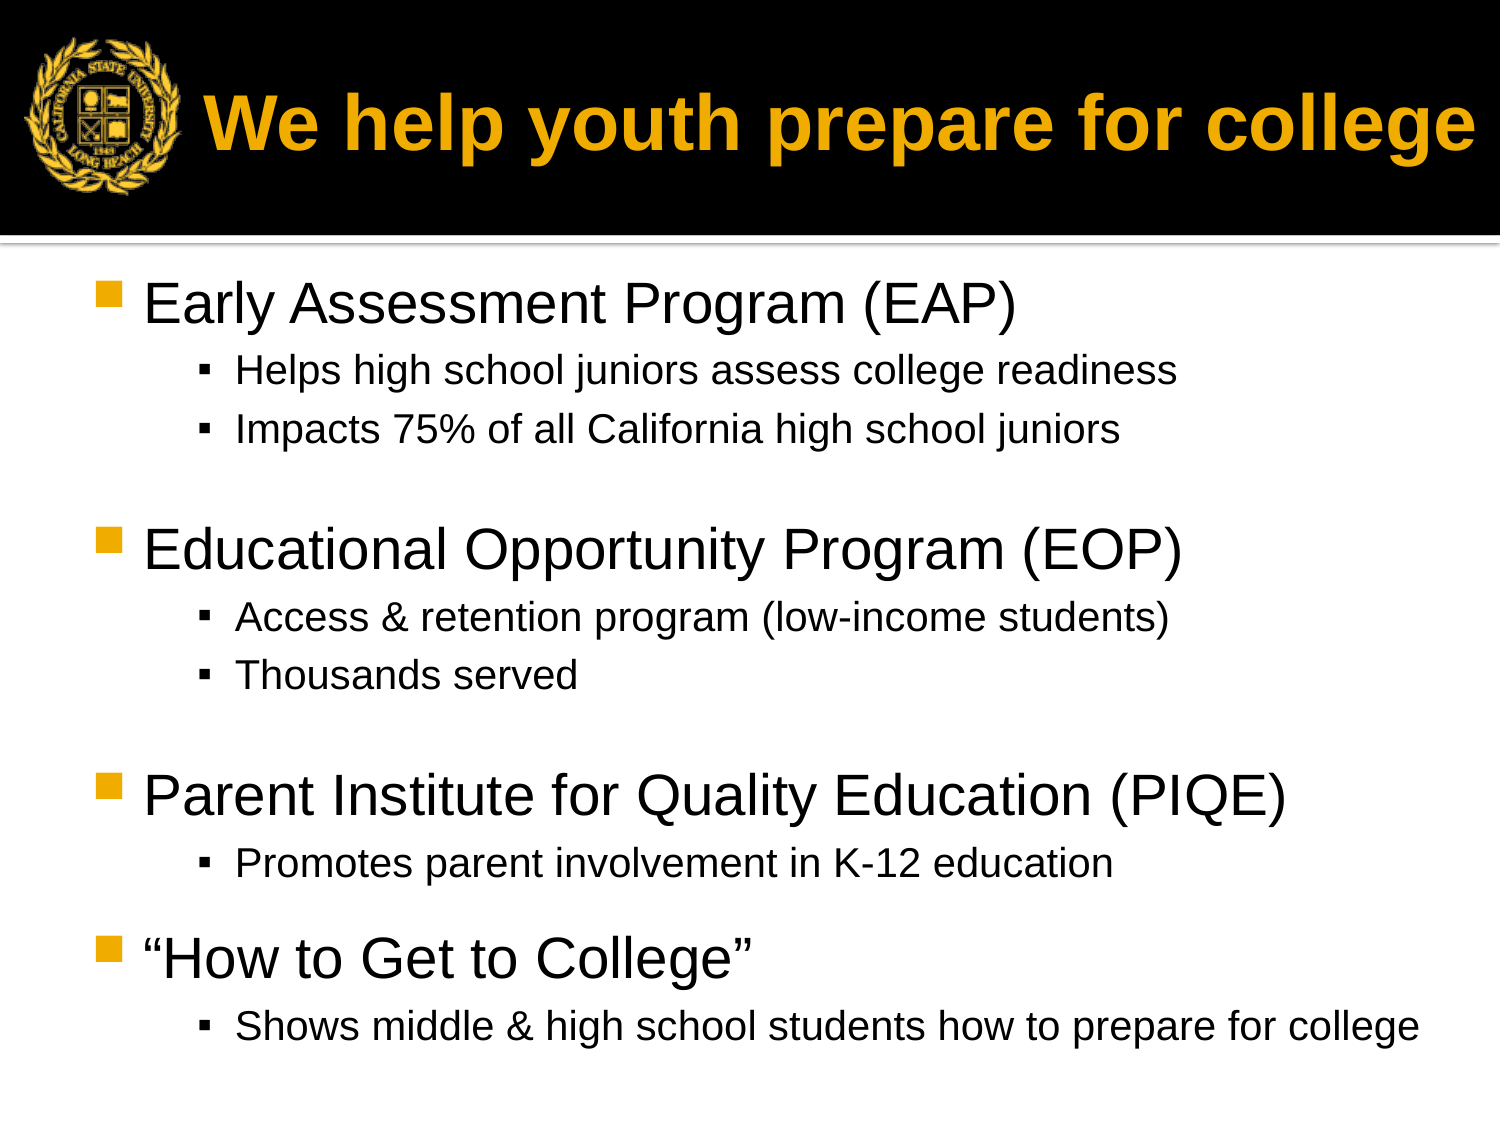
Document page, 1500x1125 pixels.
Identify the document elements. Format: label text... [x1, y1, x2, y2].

picture [24, 37, 174, 196]
title We help youth prepare for college [174, 0, 1500, 238]
list Early Assessment Program (EAP) Helps high school juniors assess college readiness Impacts 75% of all California high school juniors Educational Opportunity Program (EOP) Access & retention program (low-income students) Thousands served Parent Institute for Quality Education (PIQE) Promotes parent involvement in K-12 education “How to Get to College” Shows middle & high school students how to prepare for college [62, 249, 1463, 1051]
